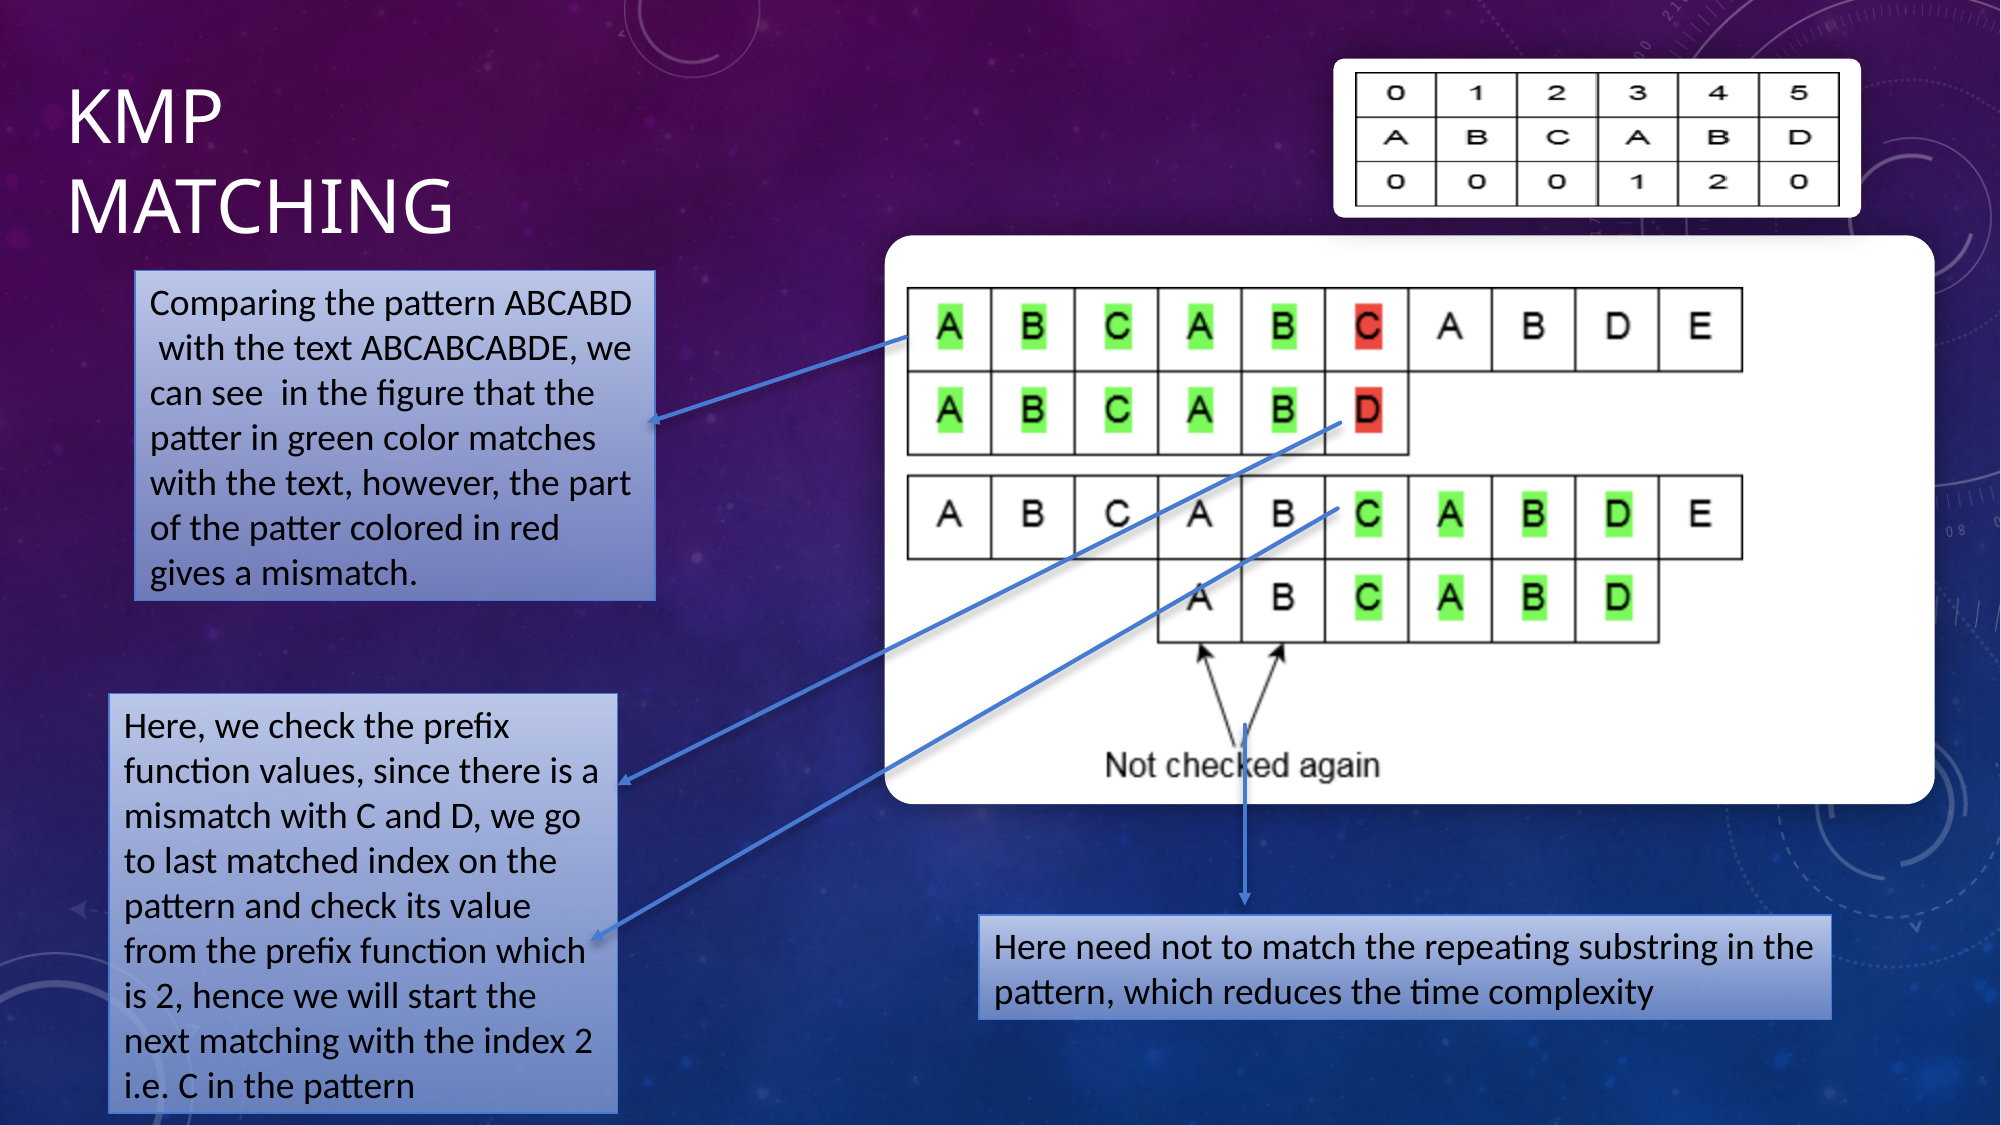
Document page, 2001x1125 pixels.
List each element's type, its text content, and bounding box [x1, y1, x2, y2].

text_box Comparing the pattern ABCABD with the text ABCABCABDE, we can see in the figure that the patter in green color matches with the text, however, the part of the patter colored in red gives a mismatch. [134, 270, 656, 601]
text_box Here need not to match the repeating substring in the pattern, which reduces the time complexity [978, 914, 1832, 1020]
text_box Here, we check the prefix function values, since there is a mismatch with C and D, we go to last matched index on the pattern and check its value from the prefix function which is 2, hence we will start the next matching with the index 2 i.e. C in the pattern [108, 693, 618, 1114]
title KMP Matching [50, 39, 591, 279]
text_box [617, 422, 1341, 512]
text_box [589, 508, 1338, 942]
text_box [646, 336, 907, 422]
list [888, 239, 1931, 801]
picture [0, 0, 2001, 1125]
